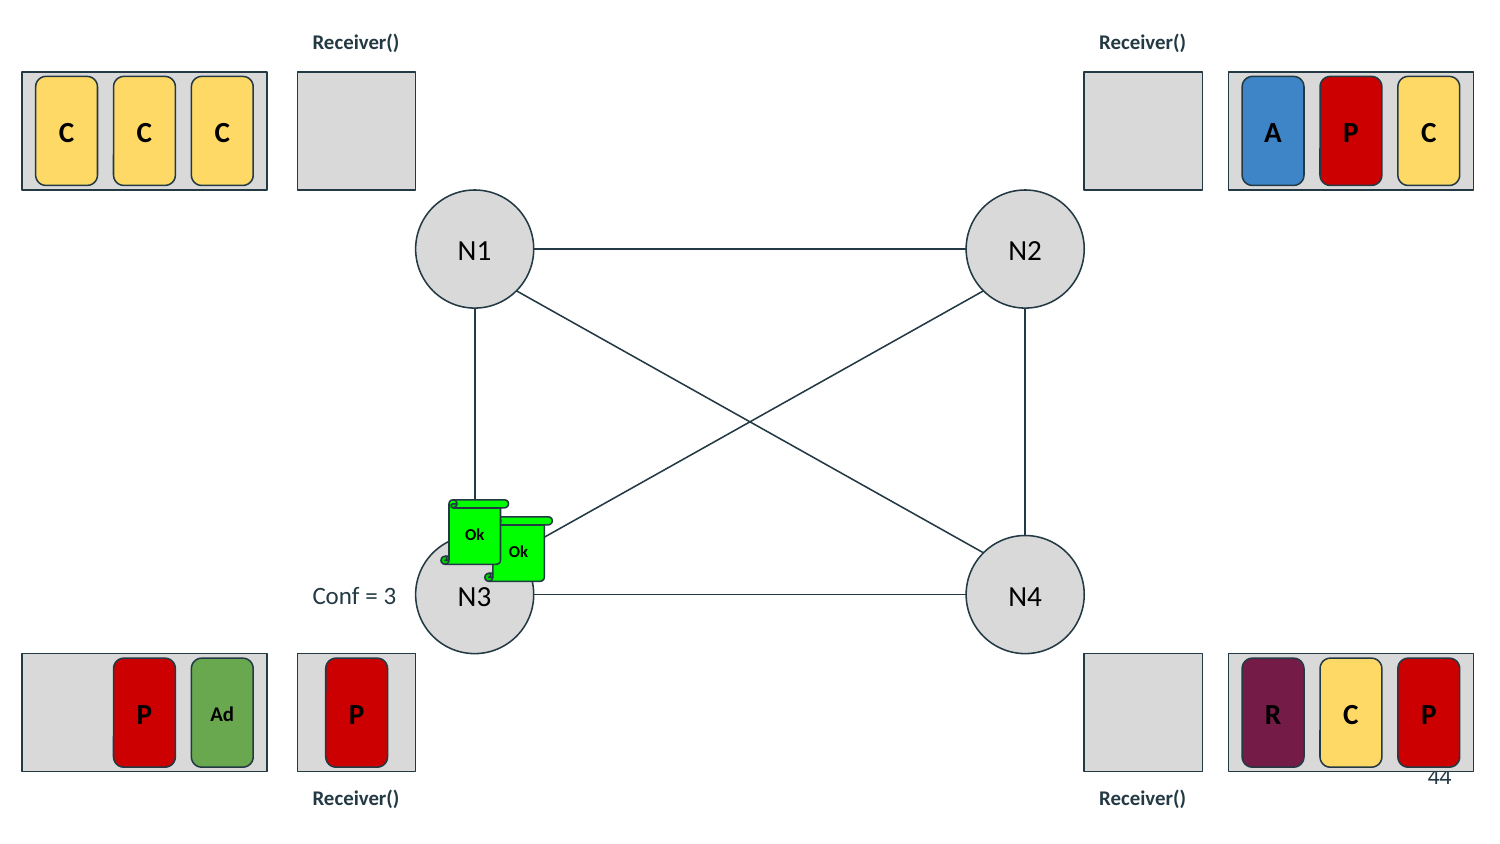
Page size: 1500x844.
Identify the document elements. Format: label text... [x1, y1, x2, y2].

slide_number ‹#› [1376, 772, 1467, 810]
text_box Ok [484, 516, 545, 582]
text_box Receiver() [297, 16, 416, 67]
text_box C [113, 76, 176, 186]
text_box C [1397, 76, 1460, 186]
text_box P [1397, 658, 1460, 768]
text_box Ad [191, 658, 254, 768]
text_box [297, 71, 416, 190]
text_box N2 [966, 189, 1085, 309]
text_box C [484, 574, 492, 581]
text_box [21, 71, 267, 190]
text_box P [325, 658, 388, 768]
text_box Receiver() [297, 771, 416, 822]
text_box N1 [415, 189, 534, 309]
text_box [1228, 653, 1474, 772]
text_box [1228, 71, 1474, 190]
text_box R [1242, 658, 1304, 768]
text_box [1084, 71, 1203, 190]
text_box Receiver() [1084, 771, 1203, 822]
text_box P [1320, 76, 1382, 186]
text_box A [1242, 76, 1304, 186]
text_box [1084, 653, 1203, 771]
text_box P [113, 658, 176, 768]
text_box C [35, 76, 98, 186]
text_box [297, 653, 416, 771]
text_box P [441, 557, 448, 564]
text_box N3 [416, 541, 534, 654]
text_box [516, 290, 984, 554]
text_box C [191, 76, 254, 186]
text_box C [1320, 658, 1382, 768]
text_box Ok [440, 499, 509, 565]
text_box [21, 653, 267, 772]
text_box Conf = 3 [297, 564, 416, 625]
text_box N4 [966, 535, 1085, 654]
text_box Receiver() [1084, 16, 1203, 67]
